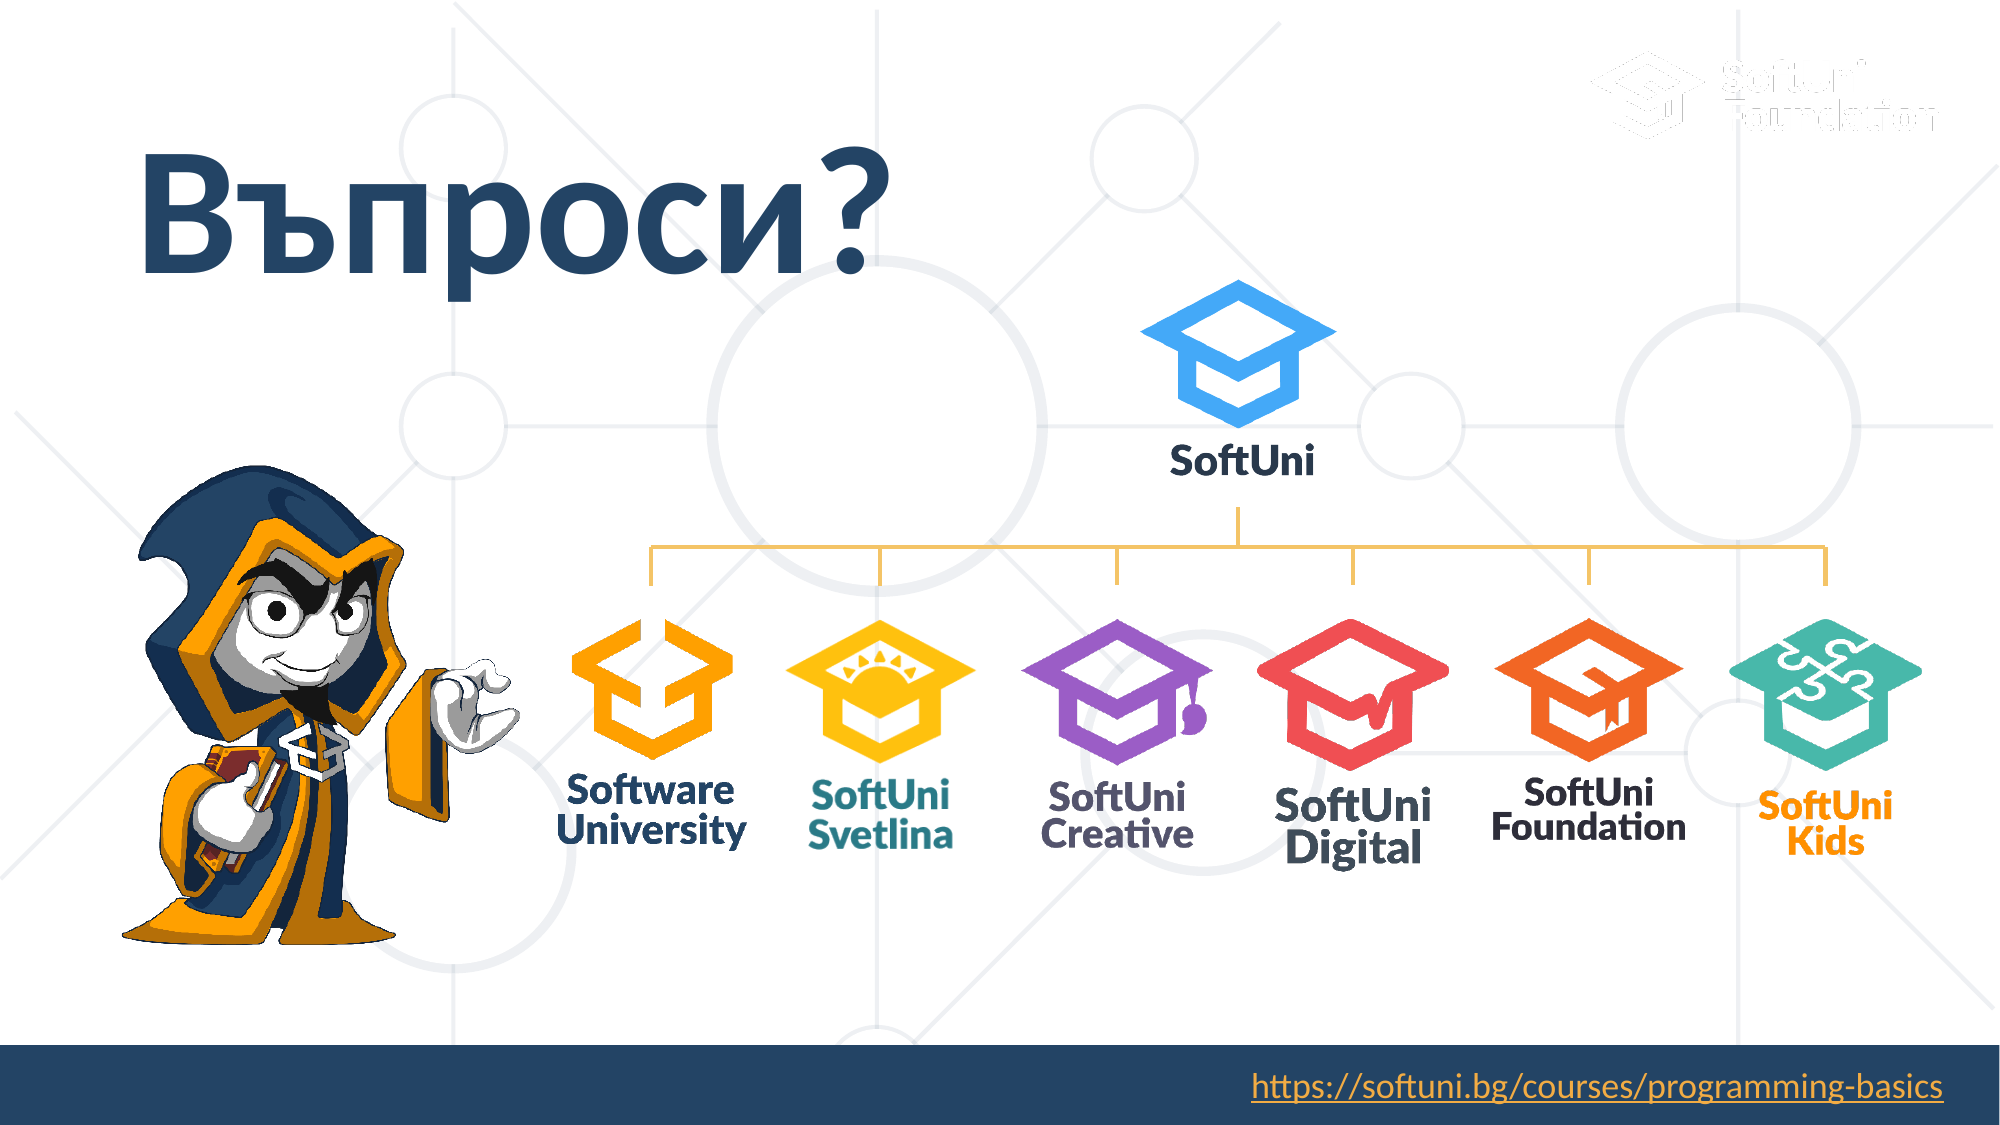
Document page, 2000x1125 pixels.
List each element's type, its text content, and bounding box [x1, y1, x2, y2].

picture [1257, 619, 1449, 877]
picture [785, 619, 977, 850]
picture [1590, 51, 1939, 139]
picture [1139, 279, 1337, 476]
picture [1493, 618, 1685, 840]
picture [27, 364, 747, 1045]
picture [1729, 619, 1922, 855]
picture [1021, 619, 1213, 848]
text_box https://softuni.bg/courses/programming-basics [242, 1054, 1963, 1113]
